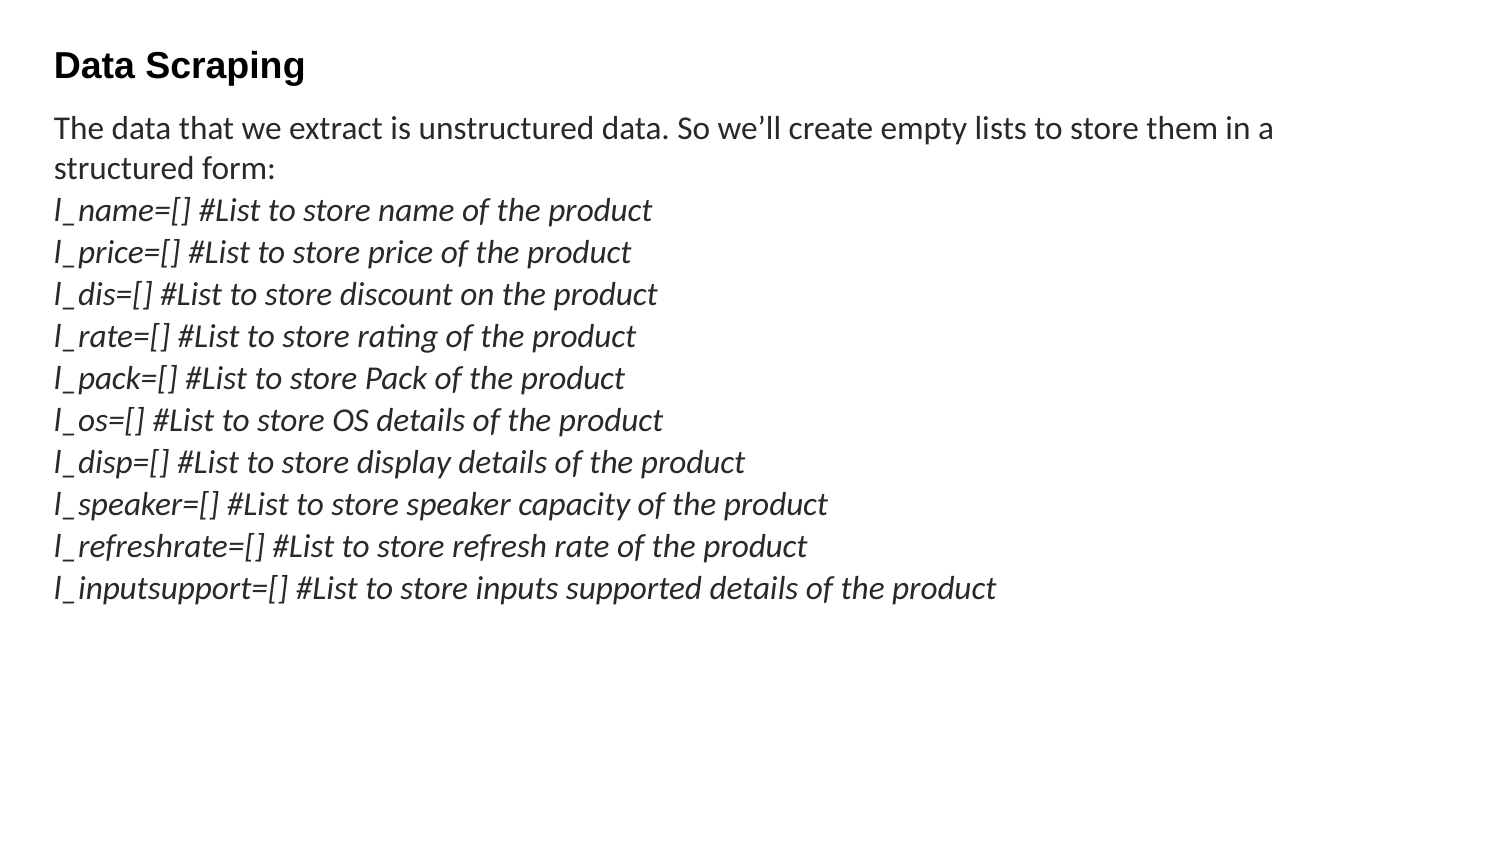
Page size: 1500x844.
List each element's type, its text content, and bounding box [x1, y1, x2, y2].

list The data that we extract is unstructured data. So we’ll create empty lists to store them in a structured form: l_name=[] #List to store name of the product l_price=[] #List to store price of the product l_dis=[] #List to store discount on the product l_rate=[] #List to store rating of the product l_pack=[] #List to store Pack of the product l_os=[] #List to store OS details of the product l_disp=[] #List to store display details of the product l_speaker=[] #List to store speaker capacity of the product l_refreshrate=[] #List to store refresh rate of the product l_inputsupport=[] #List to store inputs supported details of the product [38, 91, 1437, 775]
text_box Data Scraping [38, 25, 1243, 101]
